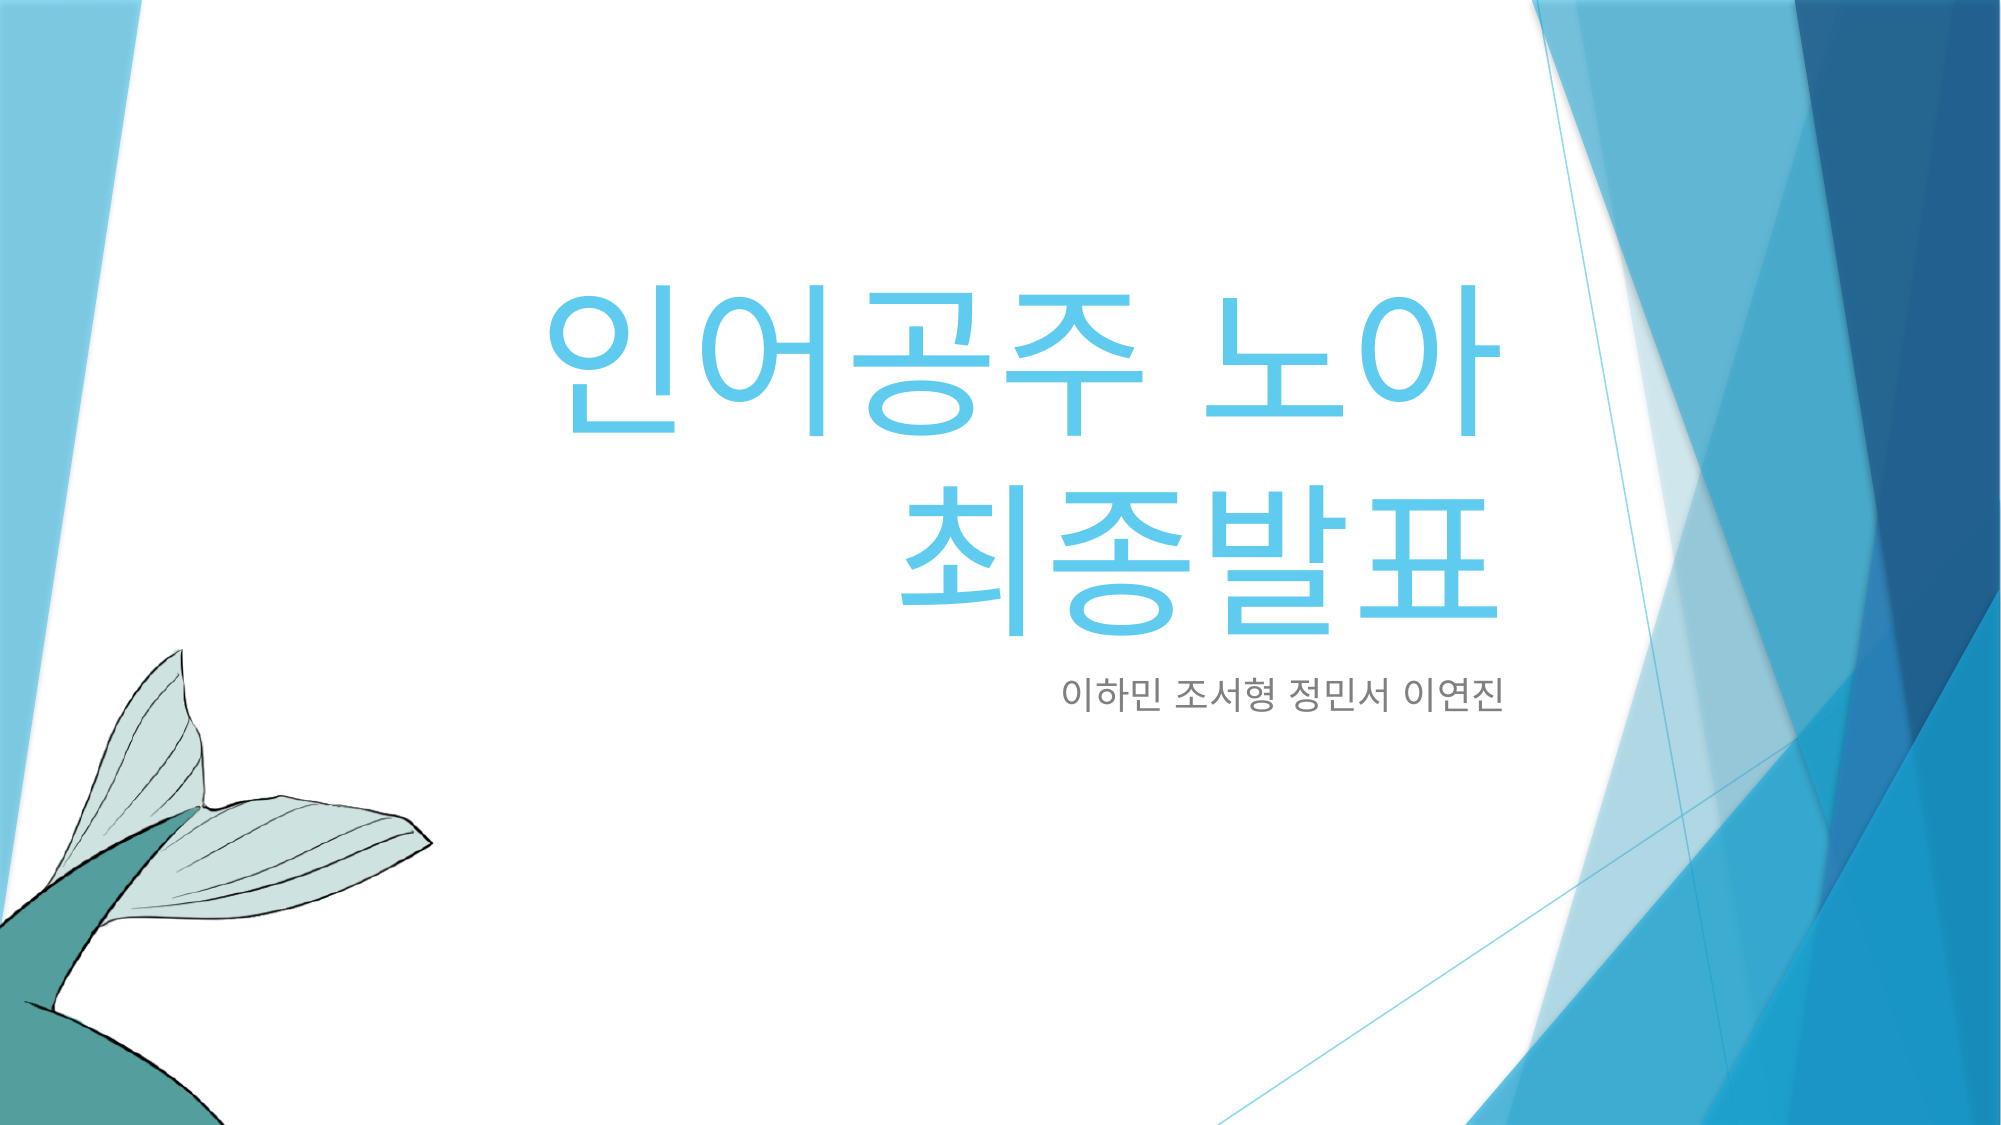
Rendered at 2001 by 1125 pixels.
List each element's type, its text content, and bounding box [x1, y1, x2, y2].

picture [0, 624, 499, 1125]
subtitle 이하민 조서형 정민서 이연진 [503, 664, 1522, 845]
title 인어공주 노아 최종발표 [247, 394, 1522, 664]
